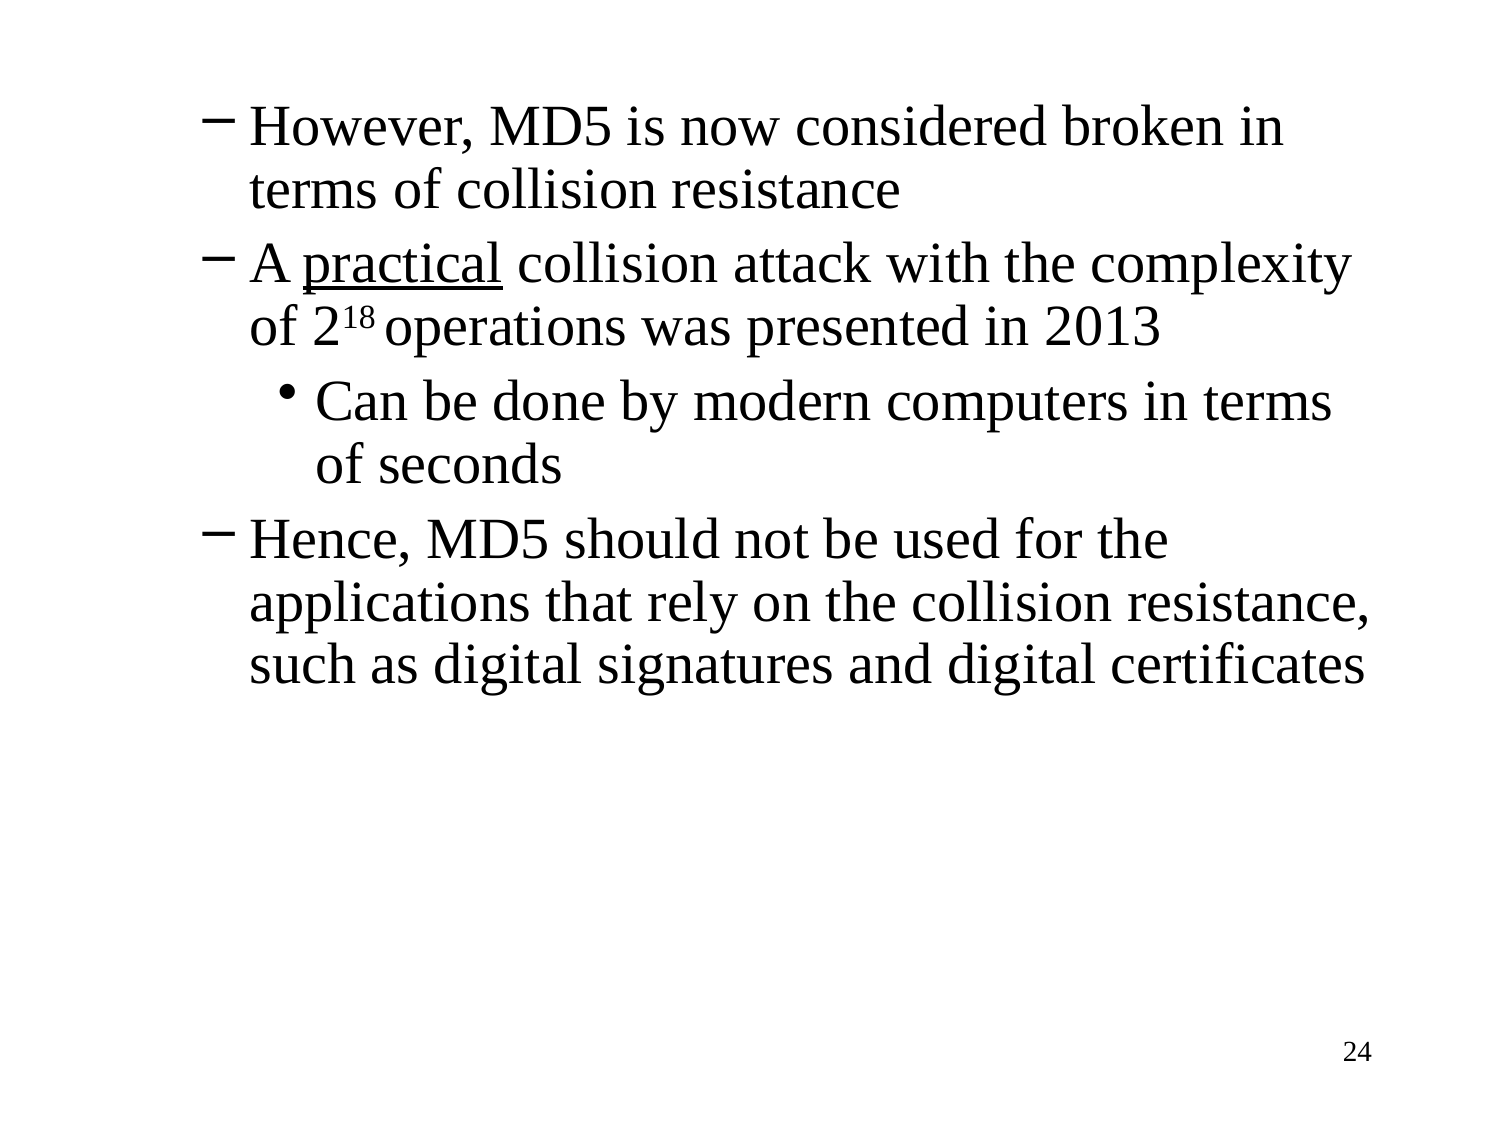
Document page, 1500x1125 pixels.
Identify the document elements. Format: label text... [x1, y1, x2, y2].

list However, MD5 is now considered broken in terms of collision resistance A practical collision attack with the complexity of 218 operations was presented in 2013 Can be done by modern computers in terms of seconds Hence, MD5 should not be used for the applications that rely on the collision resistance, such as digital signatures and digital certificates [112, 87, 1388, 1000]
slide_number 24 [1074, 1024, 1388, 1101]
